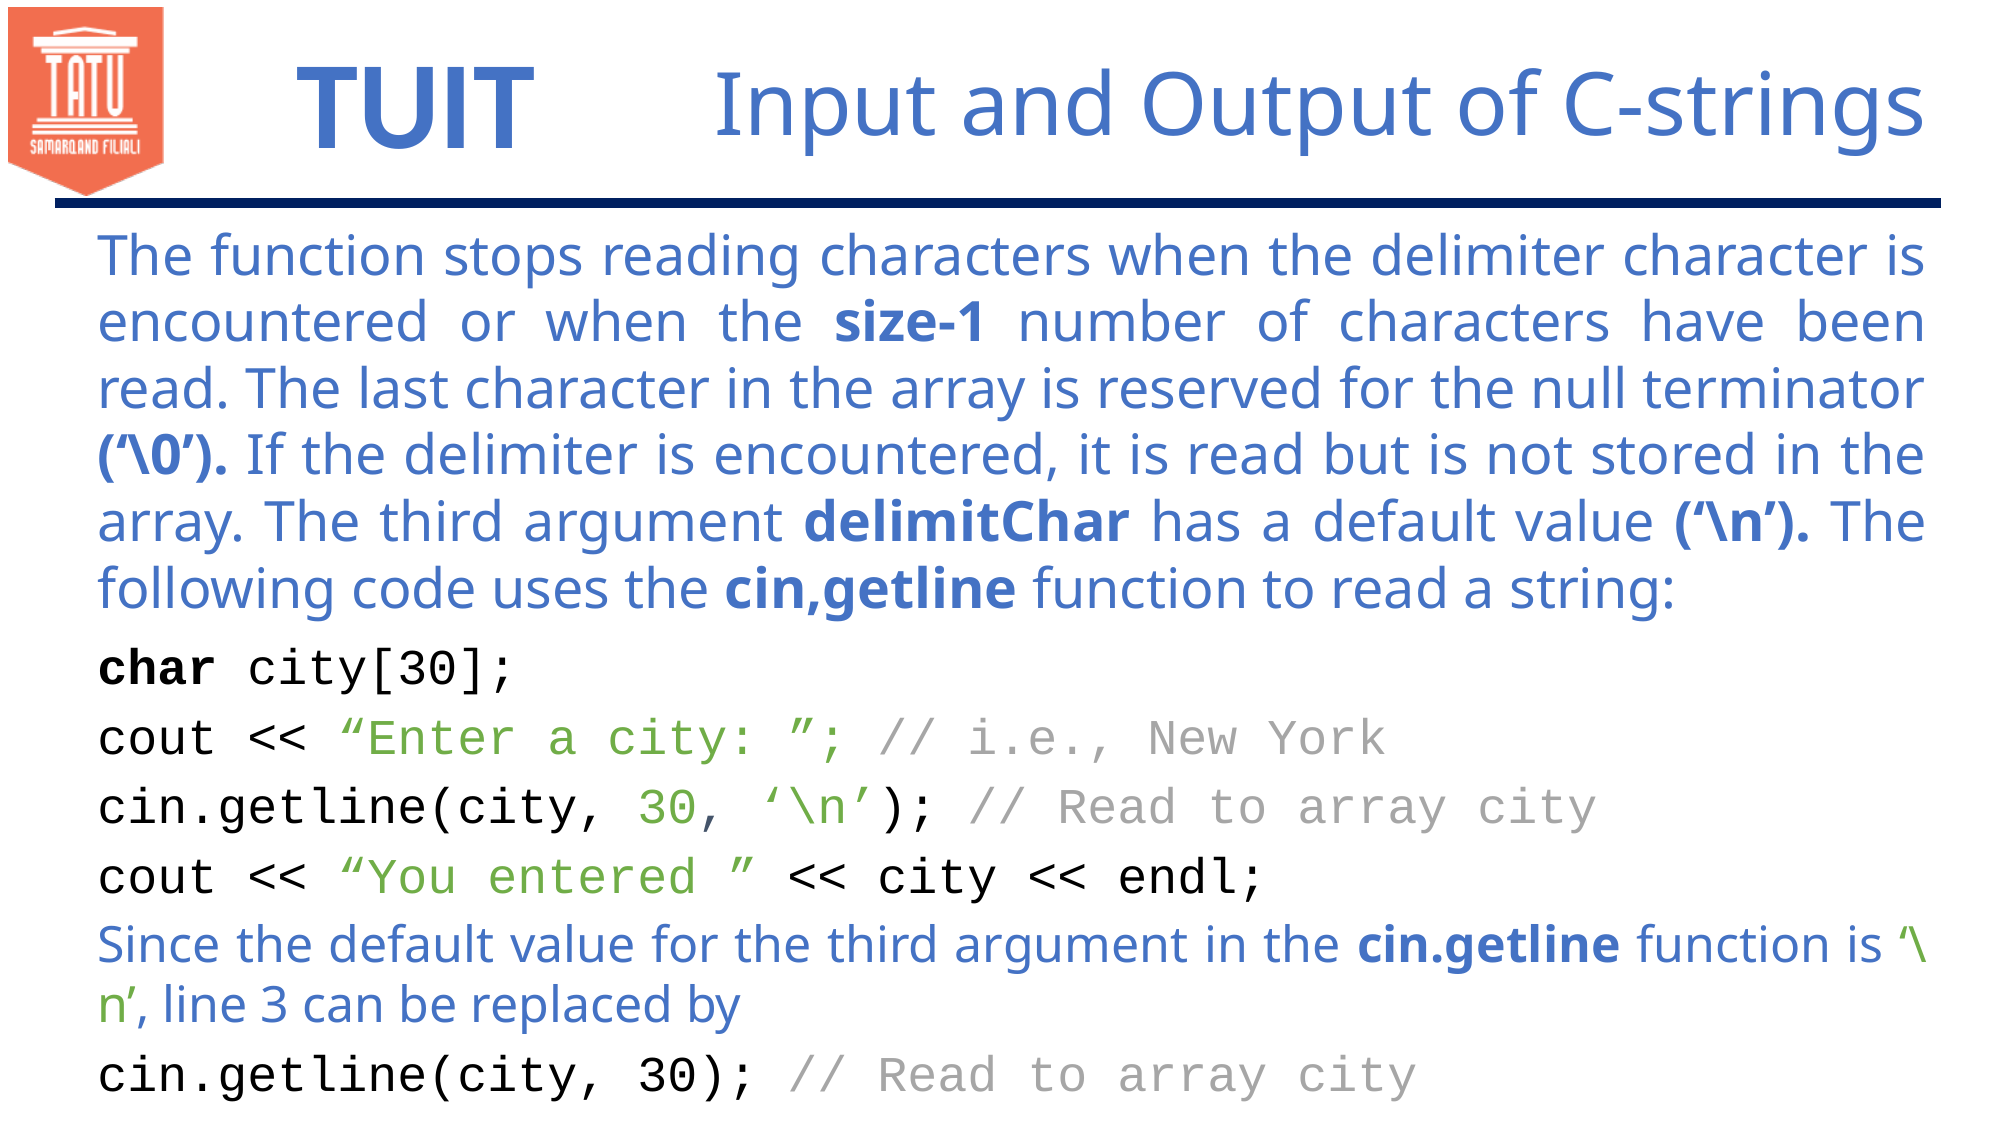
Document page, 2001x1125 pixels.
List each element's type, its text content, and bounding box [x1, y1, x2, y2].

picture [8, 7, 164, 196]
text_box The function stops reading characters when the delimiter character is encountered or when the size-1 number of characters have been read. The last character in the array is reserved for the null terminator (‘\0’). If the delimiter is encountered, it is read but is not stored in the array. The third argument delimitChar has a default value (‘\n’). The following code uses the cin,getline function to read a string: char city[30]; cout << “Enter a city: ”; // i.e., New York cin.getline(city, 30, ‘\n’); // Read to array city cout << “You entered ” << city << endl; Since the default value for the third argument in the cin.getline function is ‘\n’, line 3 can be replaced by cin.getline(city, 30); // Read to array city [54, 211, 1942, 1125]
text_box TUIT [281, 39, 571, 162]
text_box Input and Output of C-strings [688, 48, 1942, 162]
